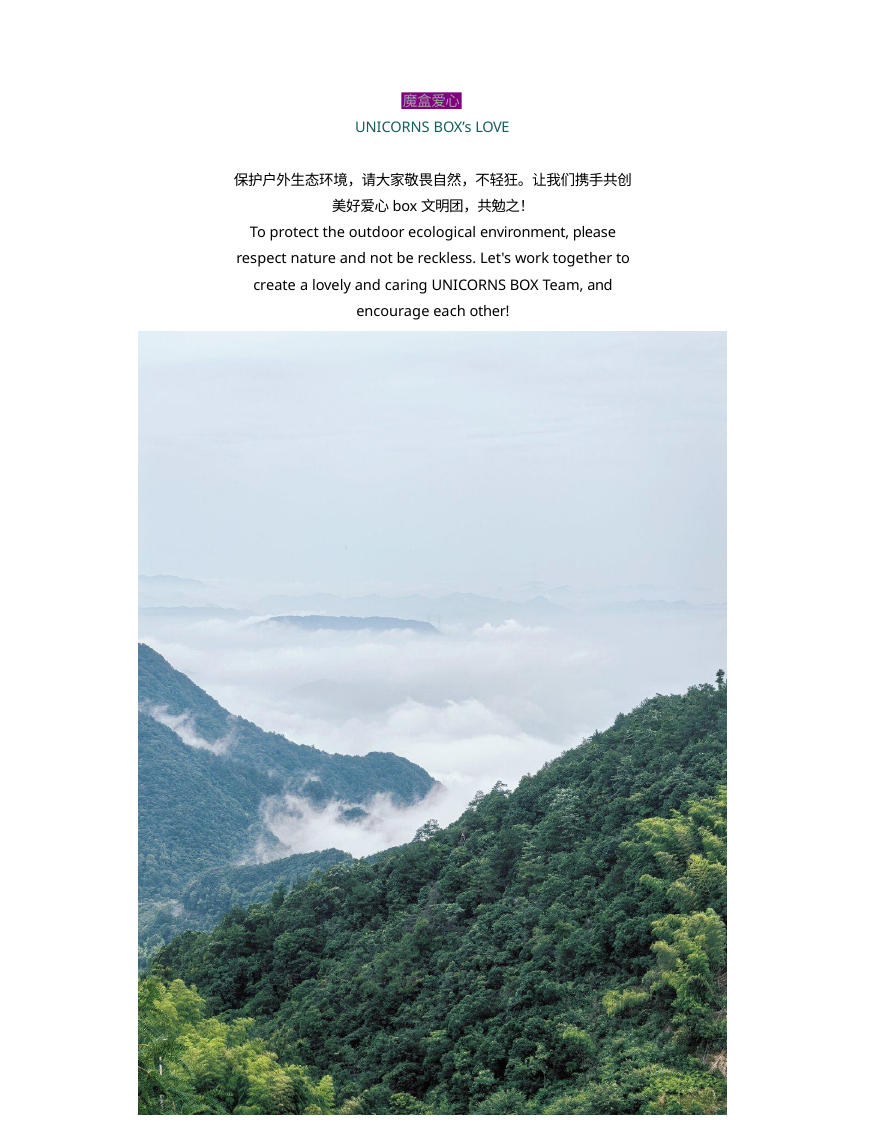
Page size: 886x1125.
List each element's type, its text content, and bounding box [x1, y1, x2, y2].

text_box 魔盒爱心 [401, 92, 462, 109]
picture [138, 331, 727, 1116]
text_box UNICORNS BOX’s LOVE 保护户外生态环境，请大家敬畏自然，不轻狂。让我们携手共创美好爱心box文明团，共勉之！ To protect the outdoor ecological environment, please respect nature and not be reckless. Let's work together to create a lovely and caring UNICORNS BOX Team, and encourage each other! [226, 116, 639, 320]
